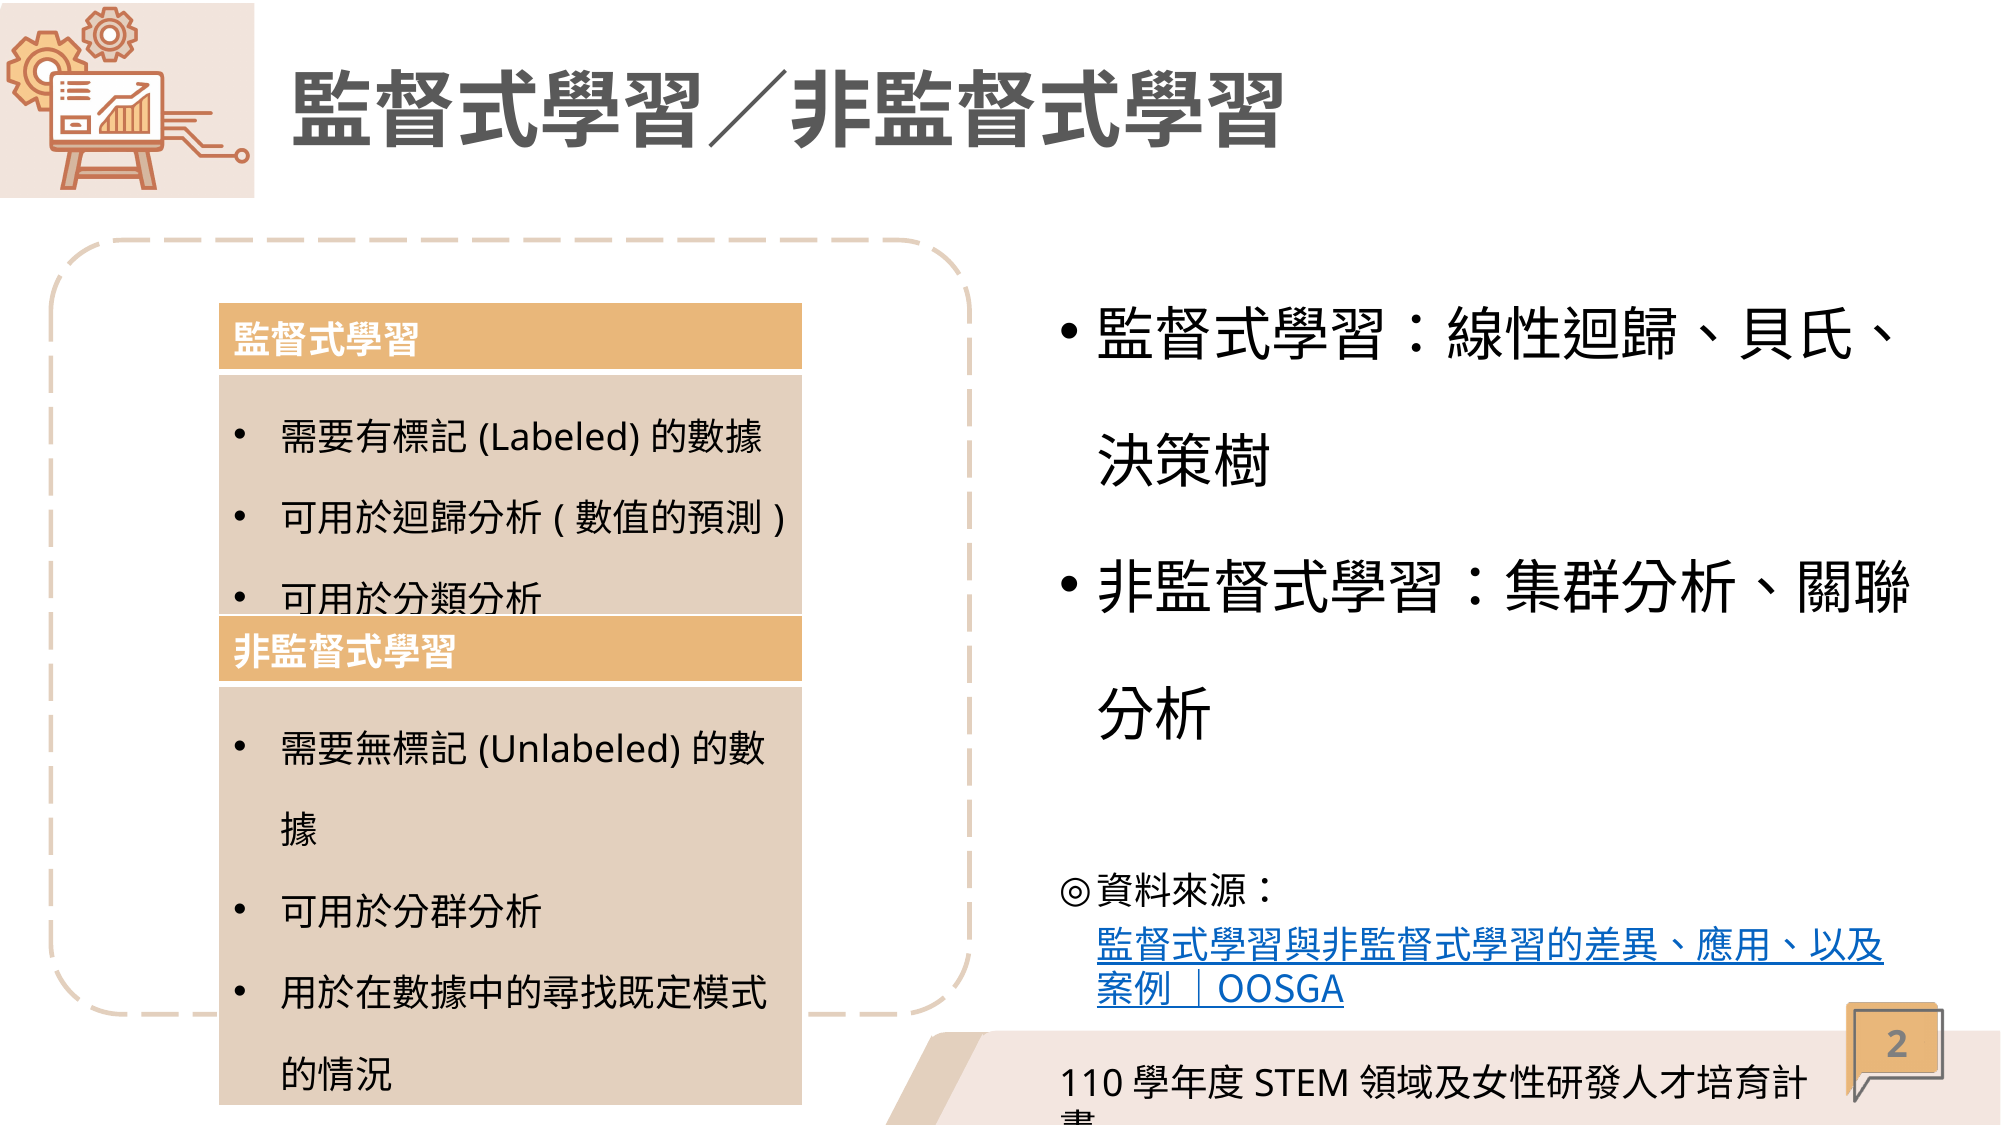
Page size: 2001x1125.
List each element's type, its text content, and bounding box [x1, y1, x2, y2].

list 資料來源：監督式學習與非監督式學習的差異、應用、以及案例 ｜OOSGA [1044, 853, 1935, 1013]
picture [0, 3, 255, 198]
table_header 監督式學習 [219, 303, 802, 369]
table_cell 需要無標記(Unlabeled)的數據 可用於分群分析 用於在數據中的尋找既定模式的情況 [219, 687, 802, 1105]
list 監督式學習：線性迴歸、貝氏、決策樹 非監督式學習：集群分析、關聯分析 [1044, 238, 1935, 835]
title 監督式學習／非監督式學習 [275, 4, 1863, 223]
table_header 非監督式學習 [219, 616, 802, 681]
table_cell 需要有標記(Labeled)的數據 可用於迴歸分析(數值的預測) 可用於分類分析 [219, 375, 802, 614]
picture [1791, 976, 1972, 1125]
